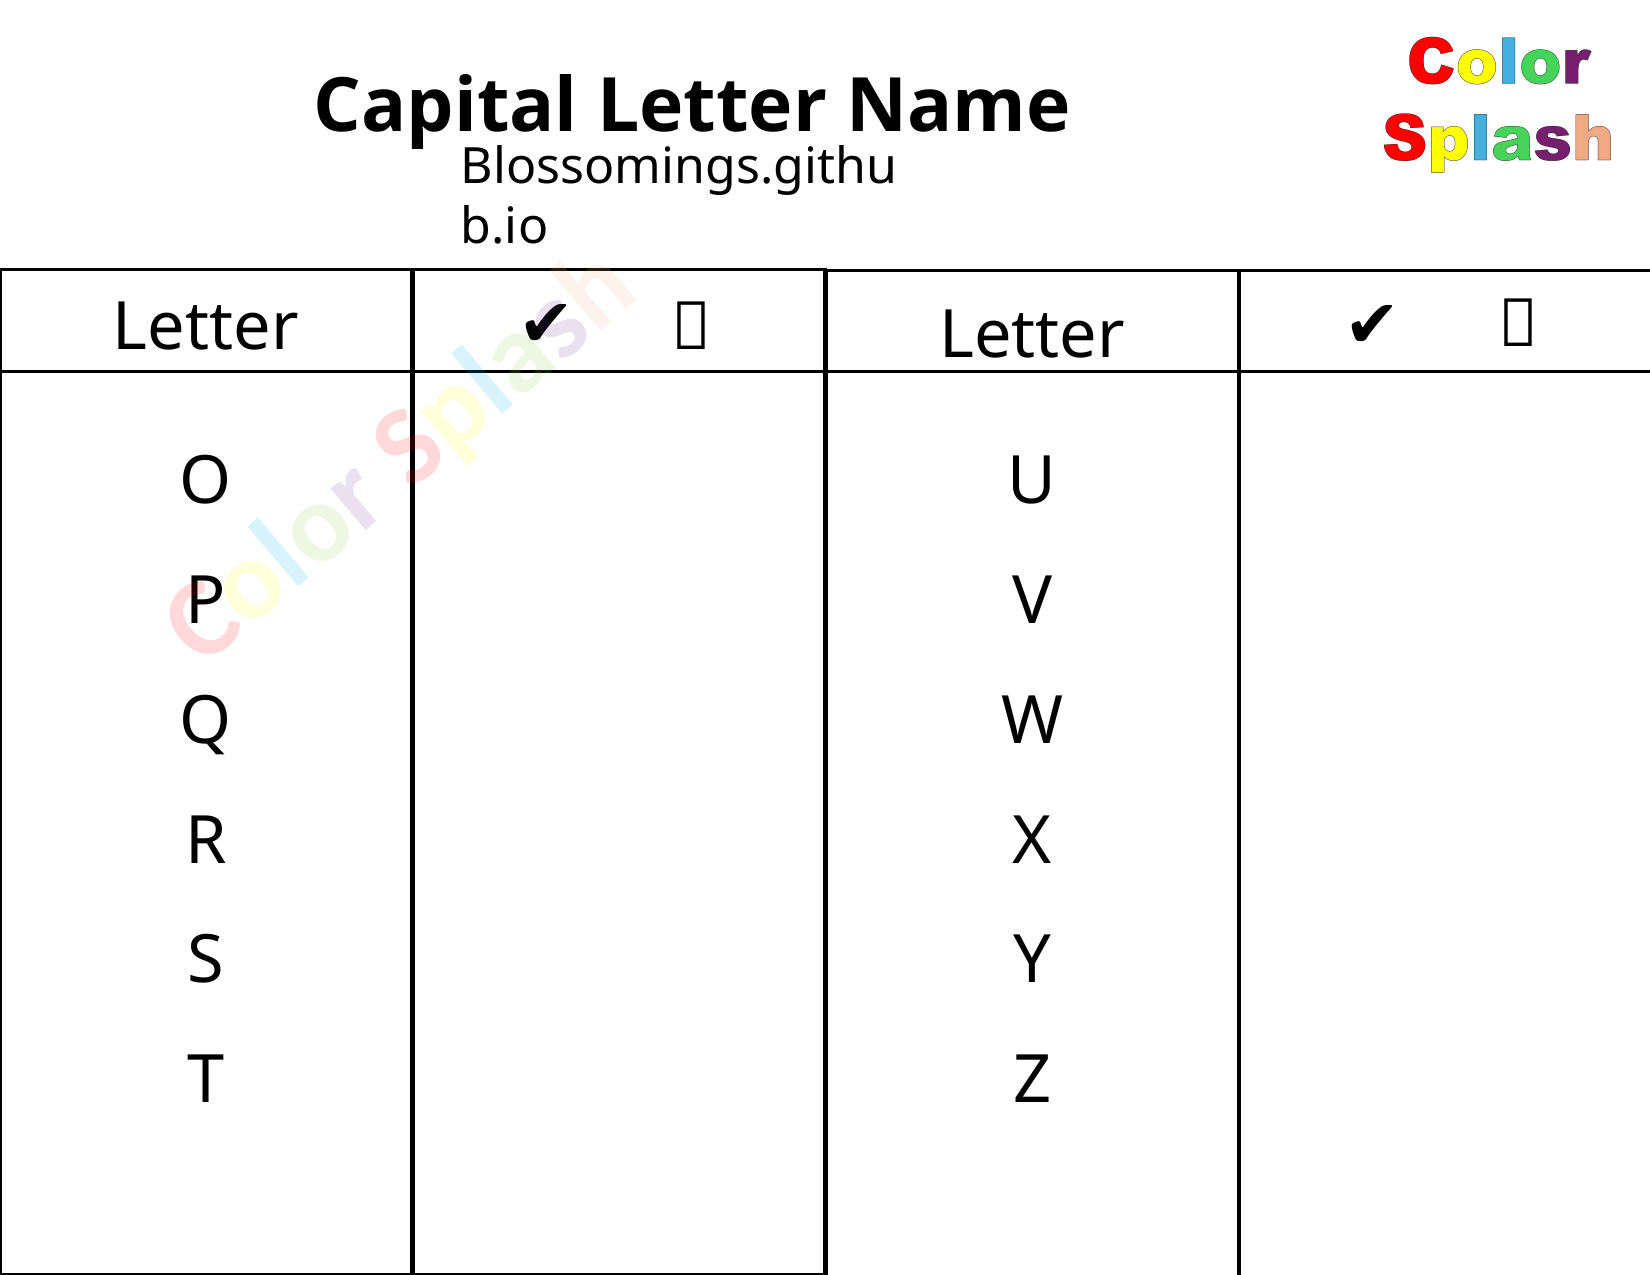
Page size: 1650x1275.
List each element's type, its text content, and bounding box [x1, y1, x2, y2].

text_box Capital Letter Name [19, 48, 1365, 154]
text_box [0, 372, 1650, 1275]
picture [1365, 22, 1632, 180]
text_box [0, 268, 1650, 370]
text_box Blossomings.github.io [445, 154, 938, 261]
text_box Color Splash [489, 163, 701, 268]
